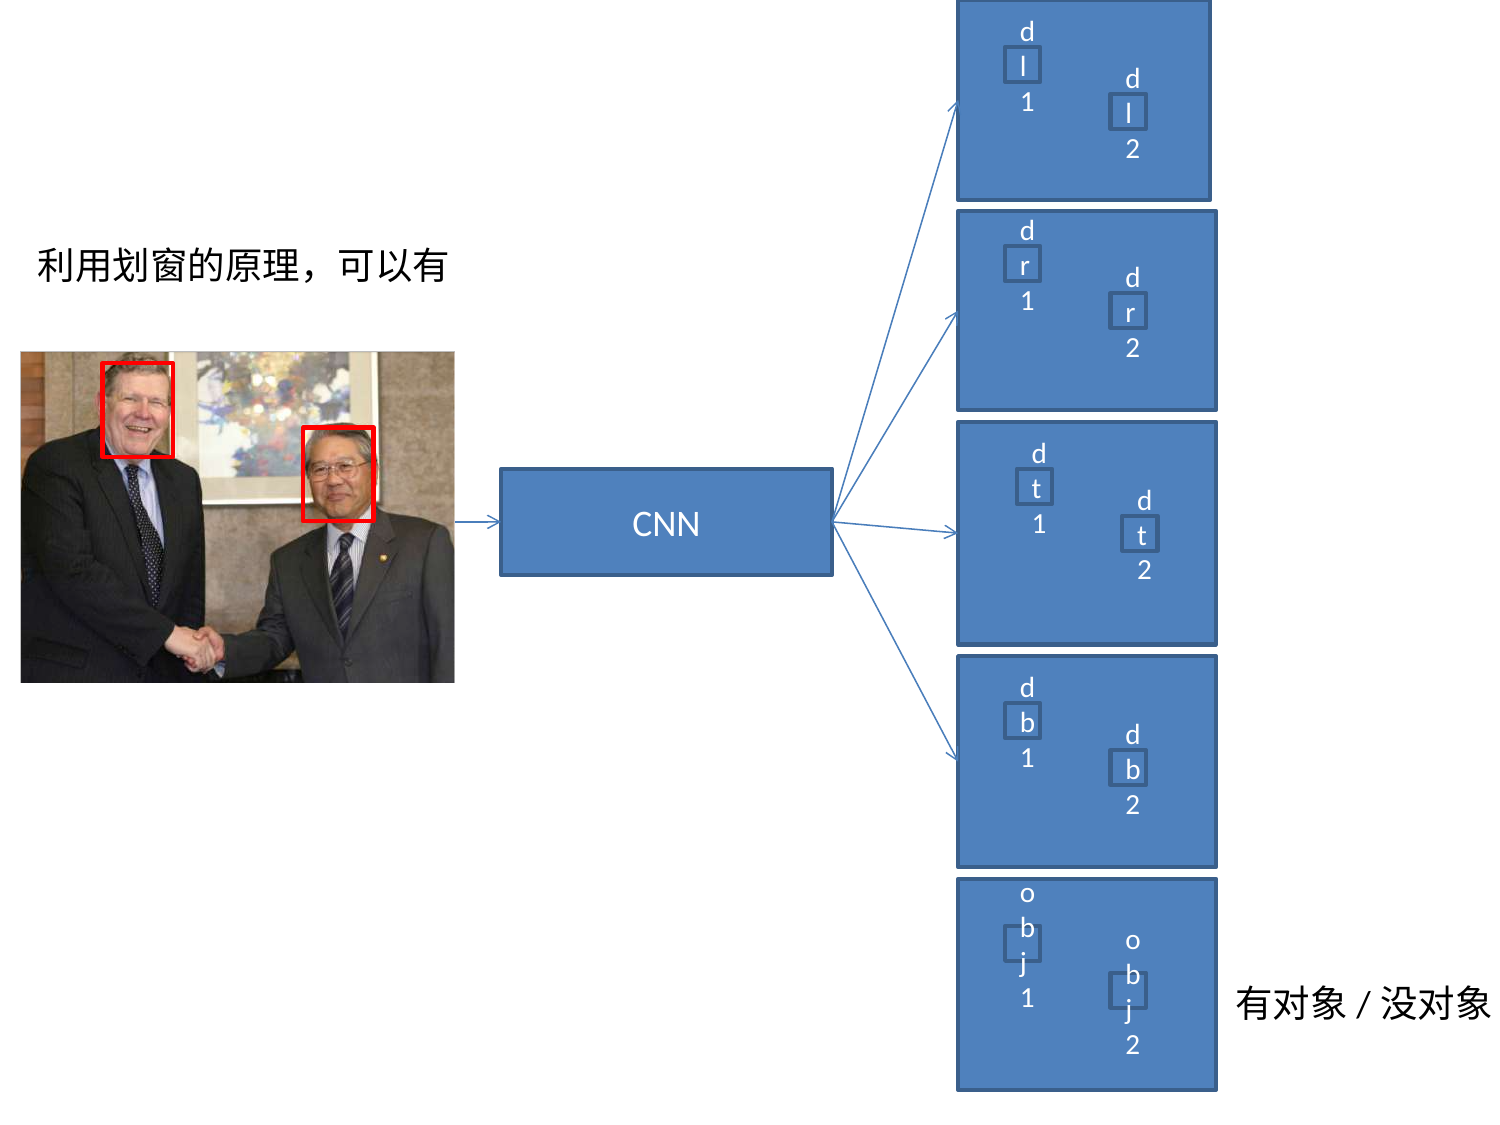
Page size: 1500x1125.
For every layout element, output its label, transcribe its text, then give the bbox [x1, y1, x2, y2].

text_box db1 [1003, 701, 1042, 740]
text_box [956, 654, 1218, 869]
text_box CNN [499, 467, 826, 577]
text_box db2 [1108, 748, 1148, 787]
text_box dl1 [1003, 45, 1042, 84]
text_box dr1 [1003, 244, 1042, 283]
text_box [831, 99, 959, 309]
text_box [963, 209, 1218, 412]
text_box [831, 310, 959, 520]
picture [20, 351, 455, 683]
text_box obj1 [1003, 924, 1042, 963]
text_box dr2 [1108, 291, 1148, 330]
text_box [831, 521, 959, 762]
text_box [956, 877, 1218, 1092]
text_box 有对象/没对象 [1220, 972, 1500, 1033]
text_box dl2 [1108, 92, 1148, 131]
text_box 利用划窗的原理，可以有 [22, 234, 466, 295]
text_box obj2 [1108, 971, 1148, 1010]
text_box [963, 420, 1218, 647]
text_box dt1 [1015, 467, 1054, 506]
text_box [956, 0, 1212, 202]
text_box dt2 [1120, 514, 1160, 553]
